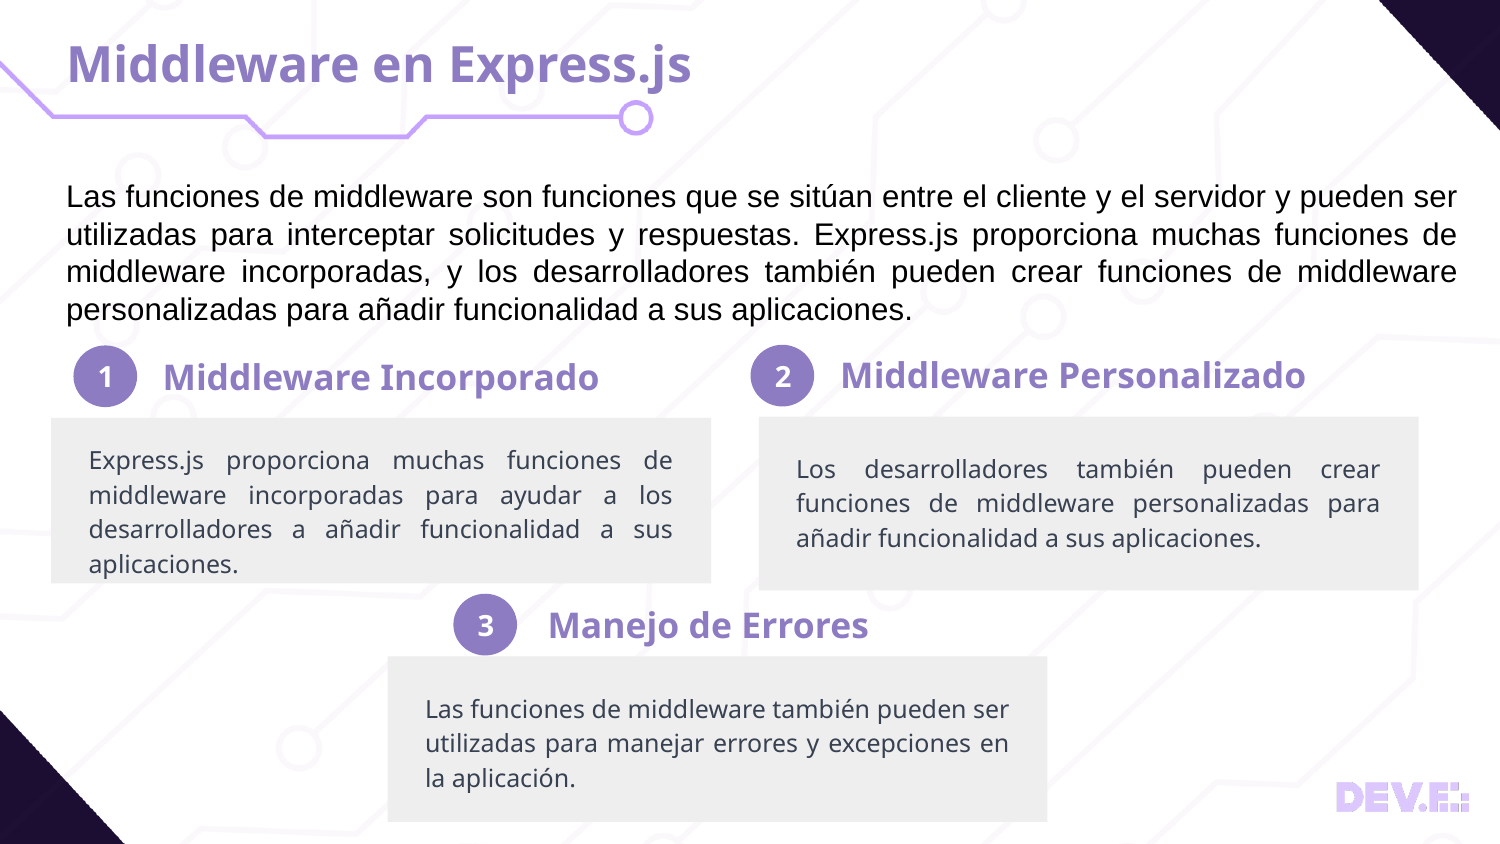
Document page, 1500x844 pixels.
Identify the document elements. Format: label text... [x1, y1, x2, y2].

text_box Express.js proporciona muchas funciones de middleware incorporadas para ayudar a los desarrolladores a añadir funcionalidad a sus aplicaciones. [73, 425, 689, 593]
text_box [387, 656, 1048, 822]
text_box 3 [453, 593, 518, 656]
text_box 1 [73, 345, 138, 408]
text_box [758, 416, 1419, 591]
text_box Middleware Personalizado [750, 337, 1397, 496]
text_box 2 [750, 344, 815, 407]
title Middleware en Express.js [51, 17, 1449, 112]
text_box Las funciones de middleware son funciones que se sitúan entre el cliente y el servidor y pueden ser utilizadas para interceptar solicitudes y respuestas. Express.js proporciona muchas funciones de middleware incorporadas, y los desarrolladores también pueden crear funciones de middleware personalizadas para añadir funcionalidad a sus aplicaciones. [51, 169, 1476, 335]
text_box Las funciones de middleware también pueden ser utilizadas para manejar errores y excepciones en la aplicación. [409, 673, 1026, 807]
text_box Middleware Incorporado [135, 339, 628, 413]
picture [0, 0, 1500, 844]
text_box [51, 417, 712, 584]
text_box Manejo de Errores [462, 587, 955, 661]
text_box Los desarrolladores también pueden crear funciones de middleware personalizadas para añadir funcionalidad a sus aplicaciones. [781, 434, 1397, 568]
